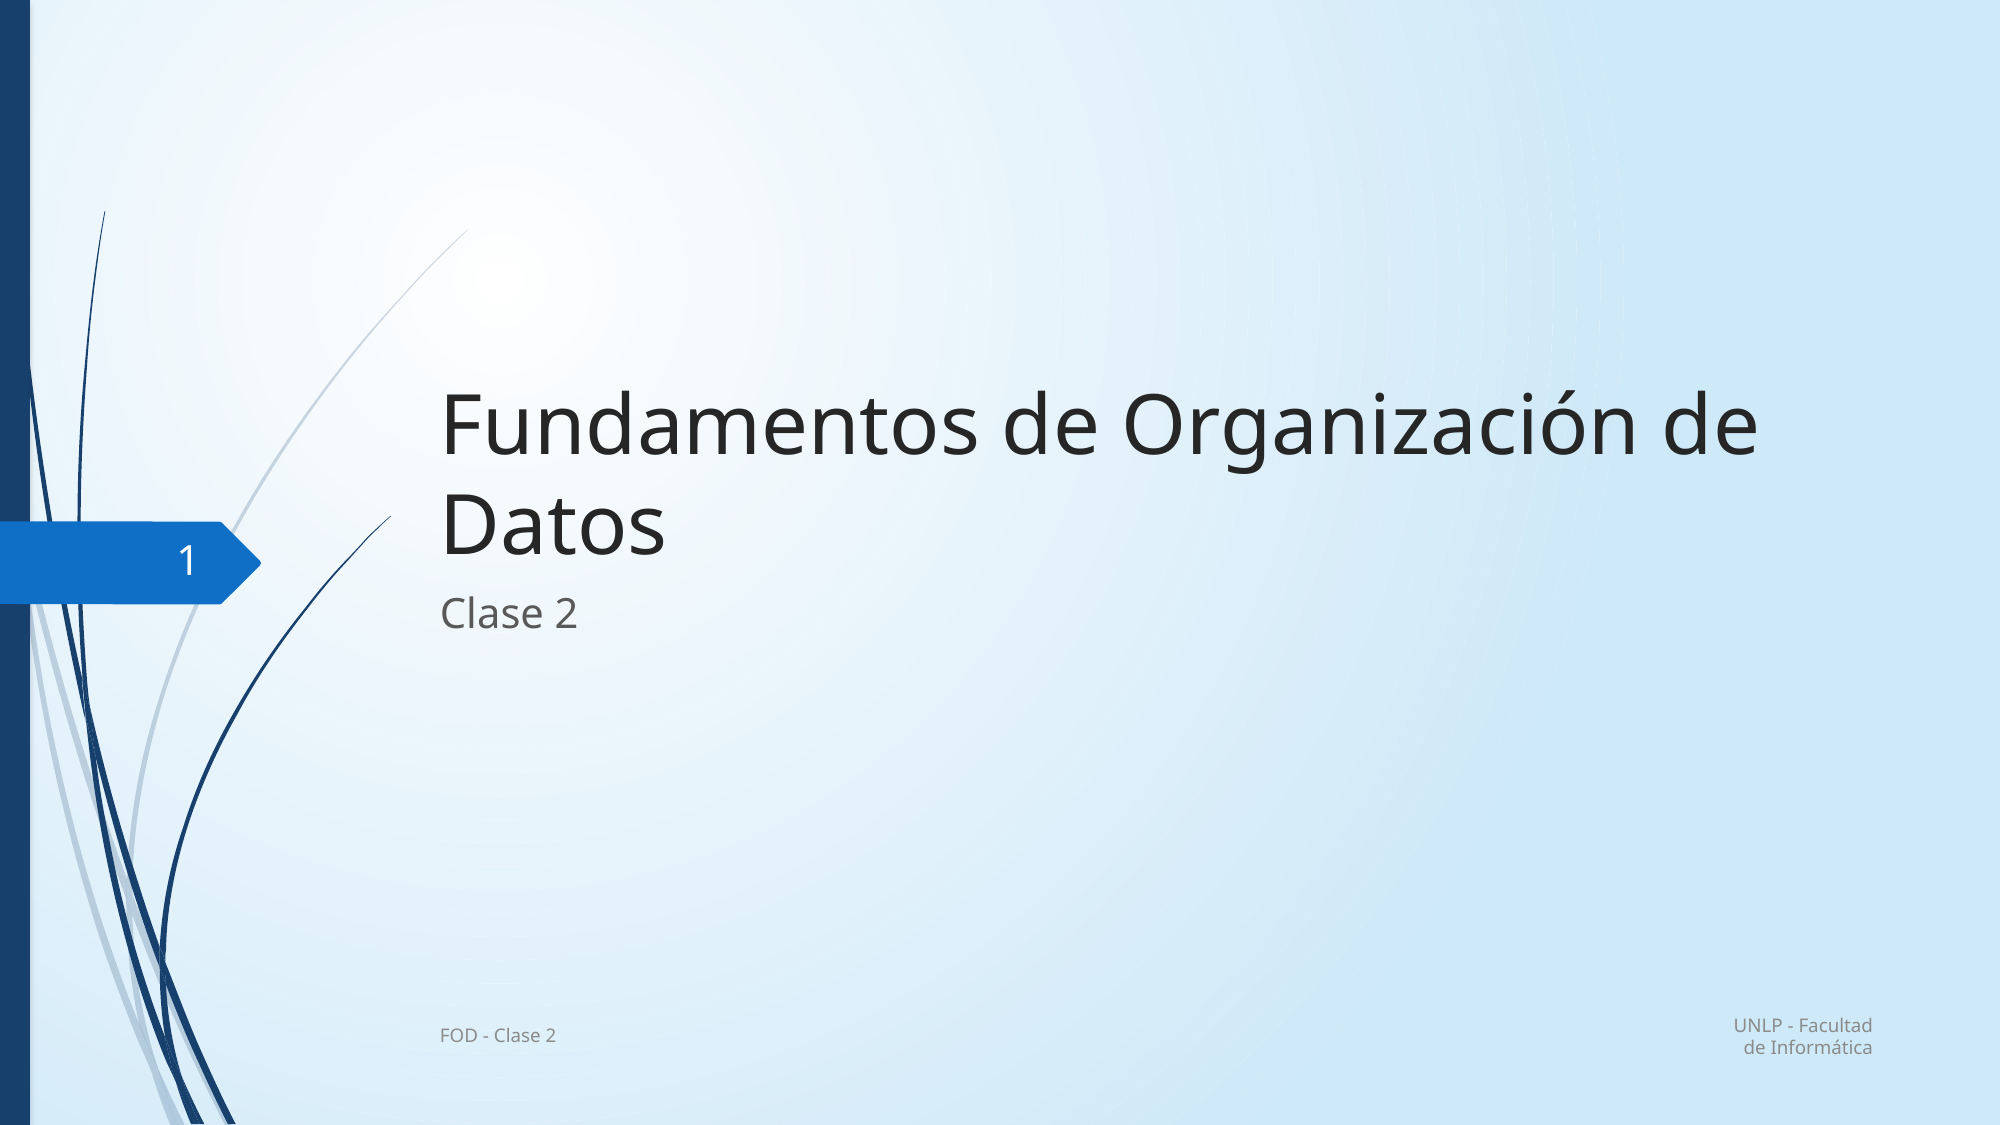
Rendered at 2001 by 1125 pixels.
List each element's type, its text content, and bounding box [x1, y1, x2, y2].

list Clase 2 [424, 579, 1888, 721]
title Fundamentos de Organización de Datos [424, 337, 1888, 579]
slide_number 1 [87, 532, 216, 592]
slide_number UNLP - Facultad de Informática [1699, 1005, 1888, 1067]
footer FOD - Clase 2 [424, 1006, 1675, 1067]
